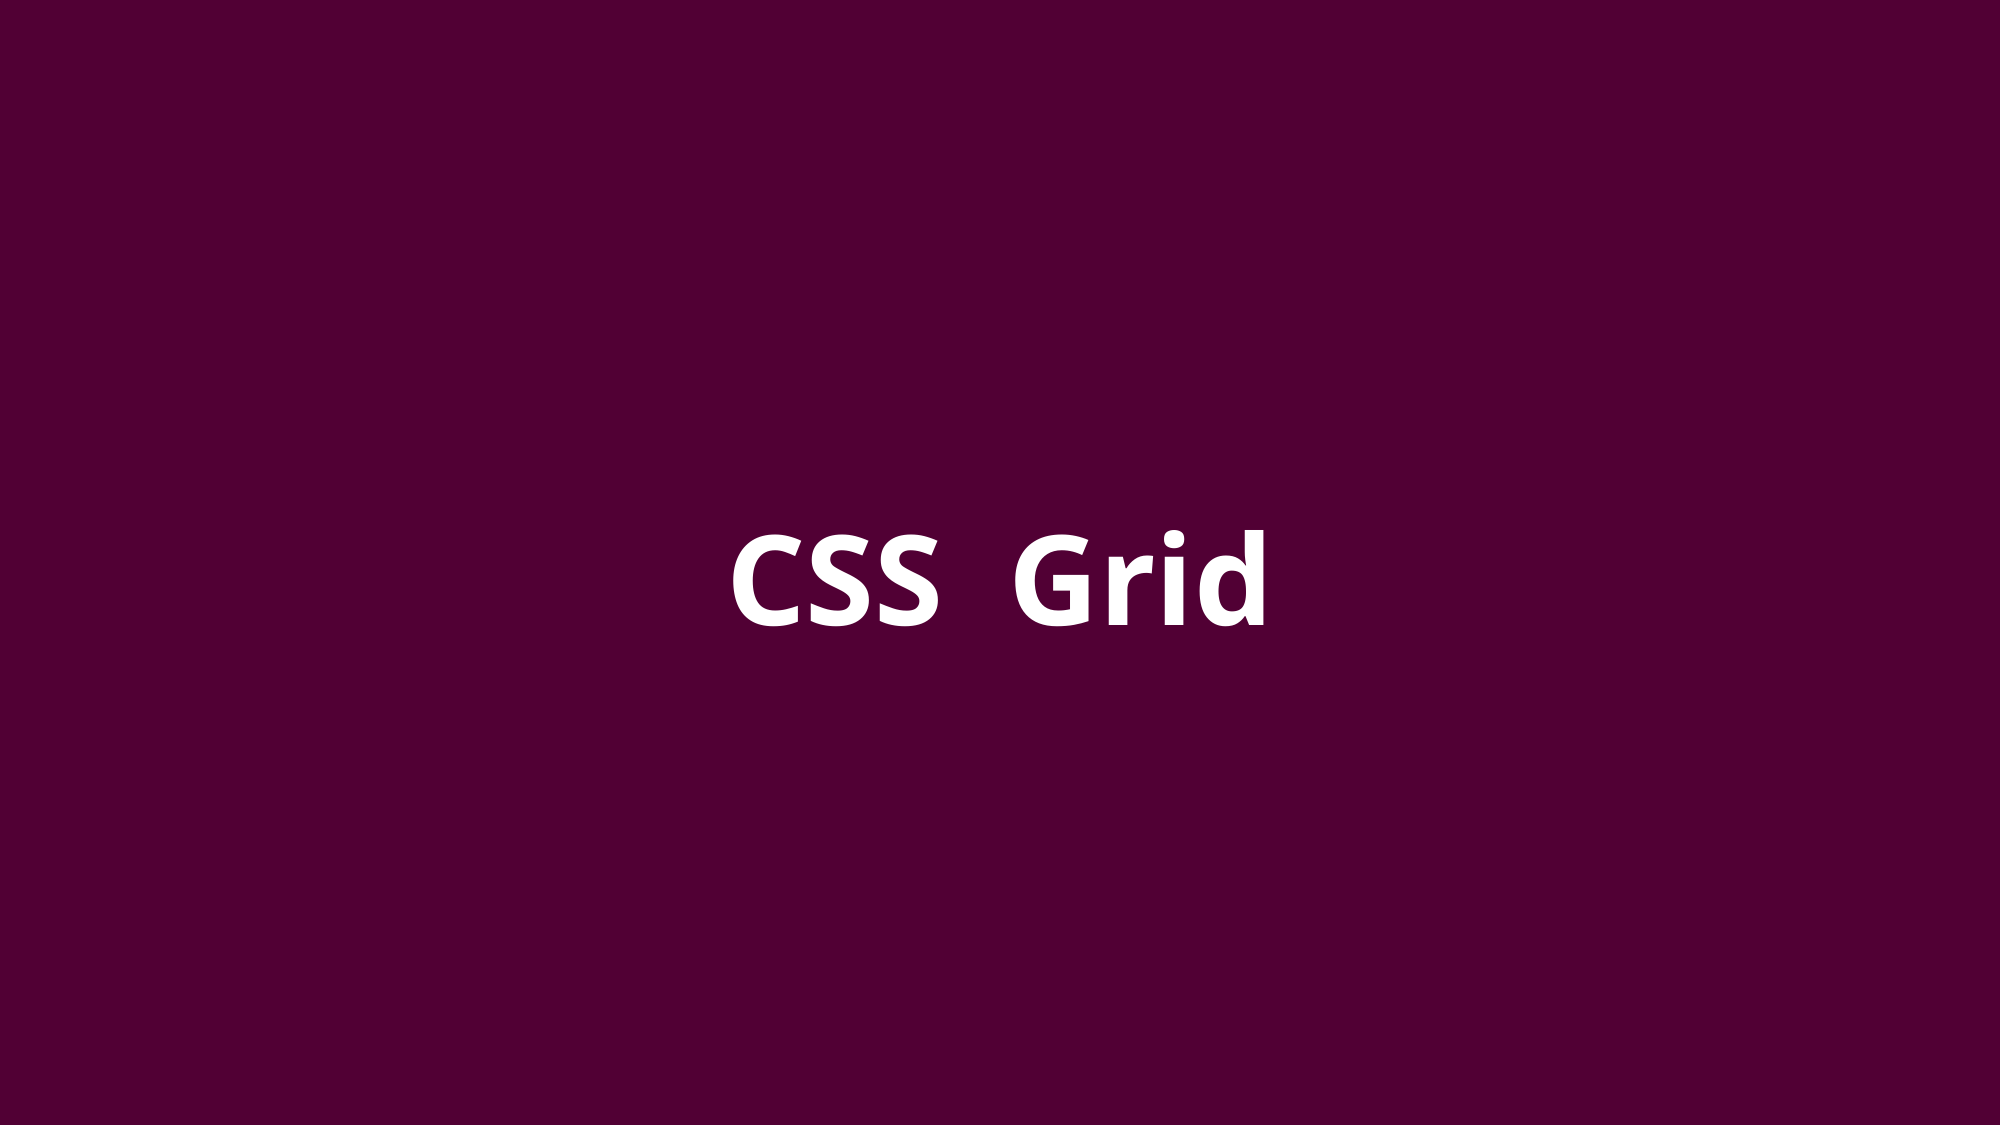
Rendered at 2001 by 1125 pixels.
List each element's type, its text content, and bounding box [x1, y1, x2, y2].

title CSS Grid [249, 184, 1750, 660]
